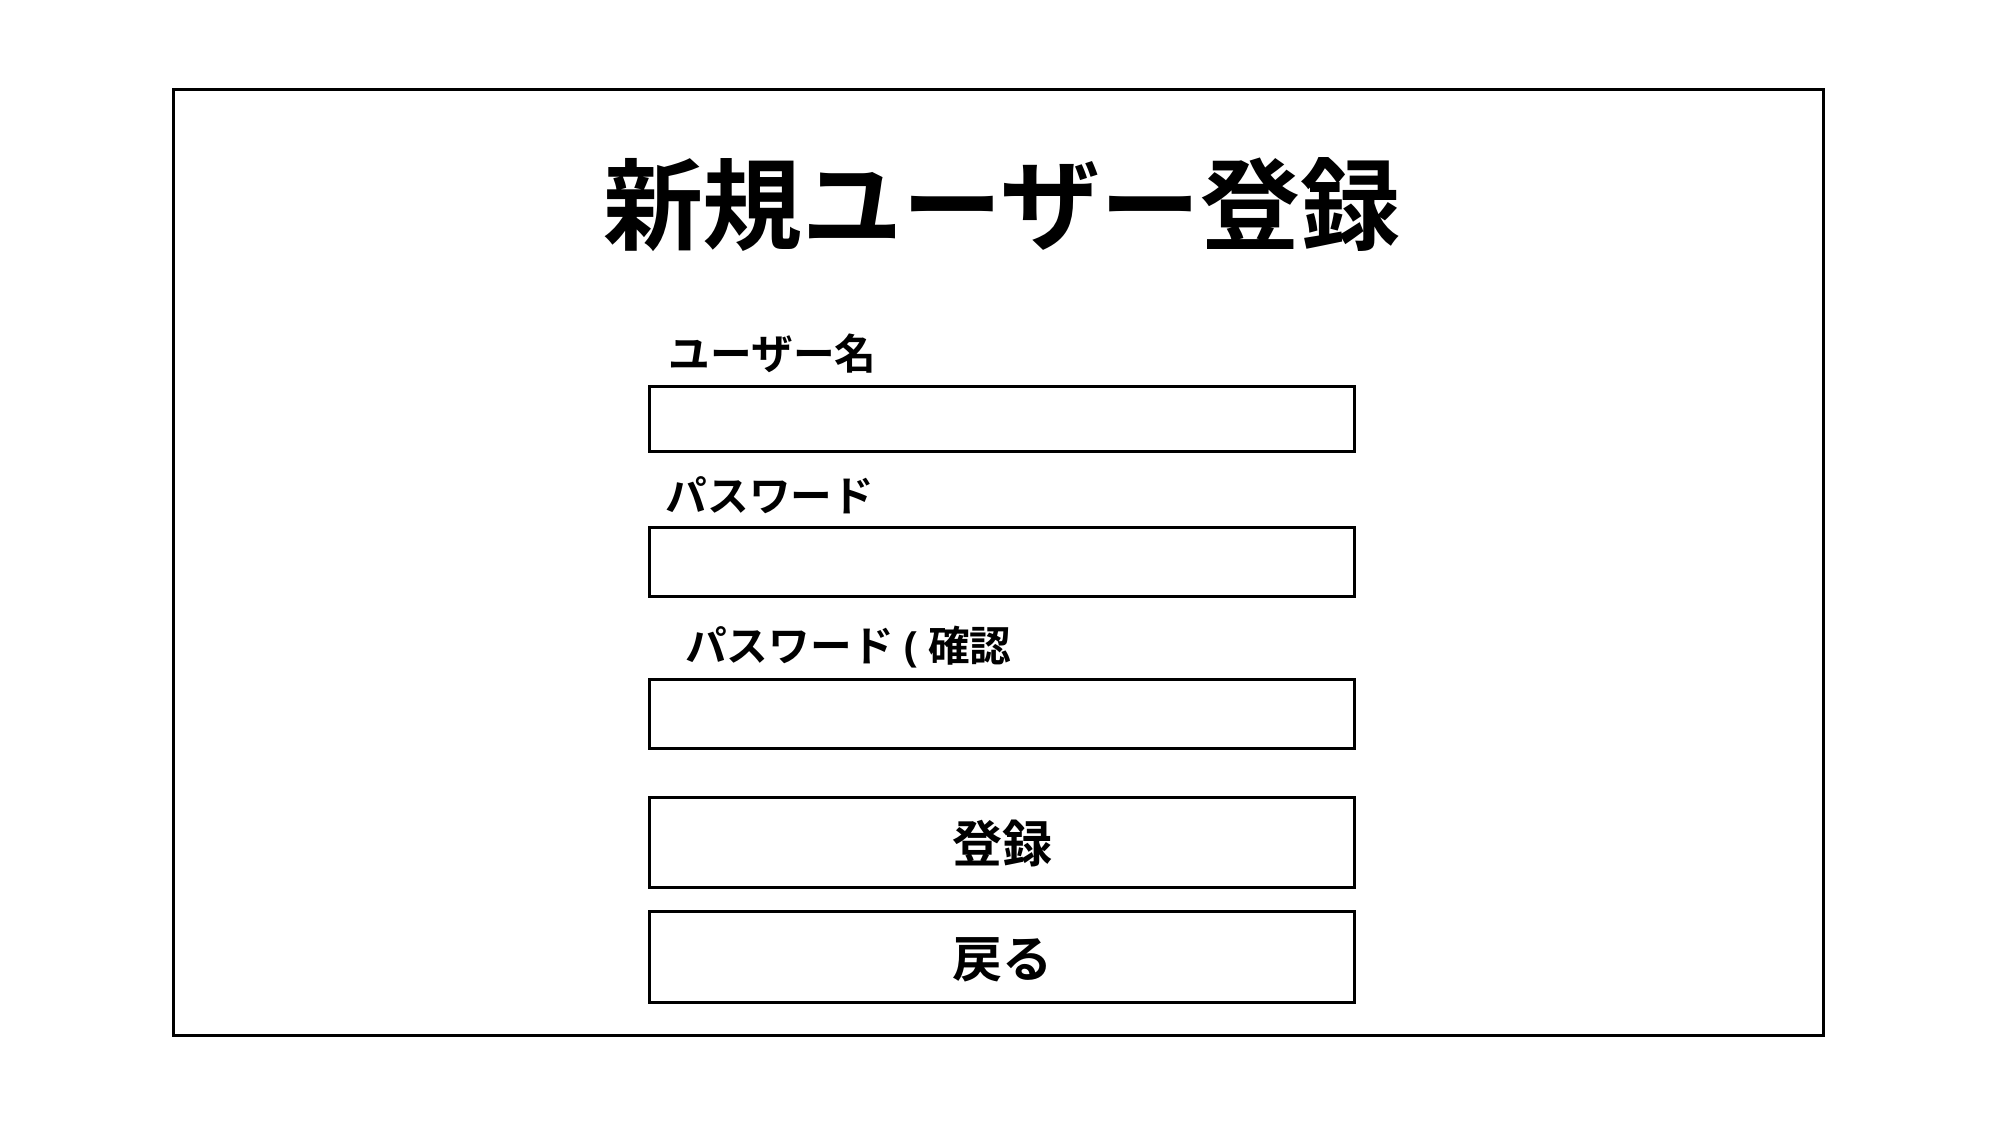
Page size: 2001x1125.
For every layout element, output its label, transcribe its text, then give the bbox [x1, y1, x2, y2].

text_box パスワード(確認用) [649, 612, 1048, 678]
text_box [648, 385, 1356, 453]
text_box [648, 526, 1356, 598]
text_box 登録 [648, 796, 1356, 889]
text_box [172, 88, 1825, 1037]
text_box パスワード [649, 462, 891, 528]
text_box [648, 678, 1356, 750]
text_box 新規ユーザー登録 [566, 135, 1438, 270]
text_box ユーザー名 [652, 320, 893, 386]
text_box 戻る [648, 910, 1356, 1004]
